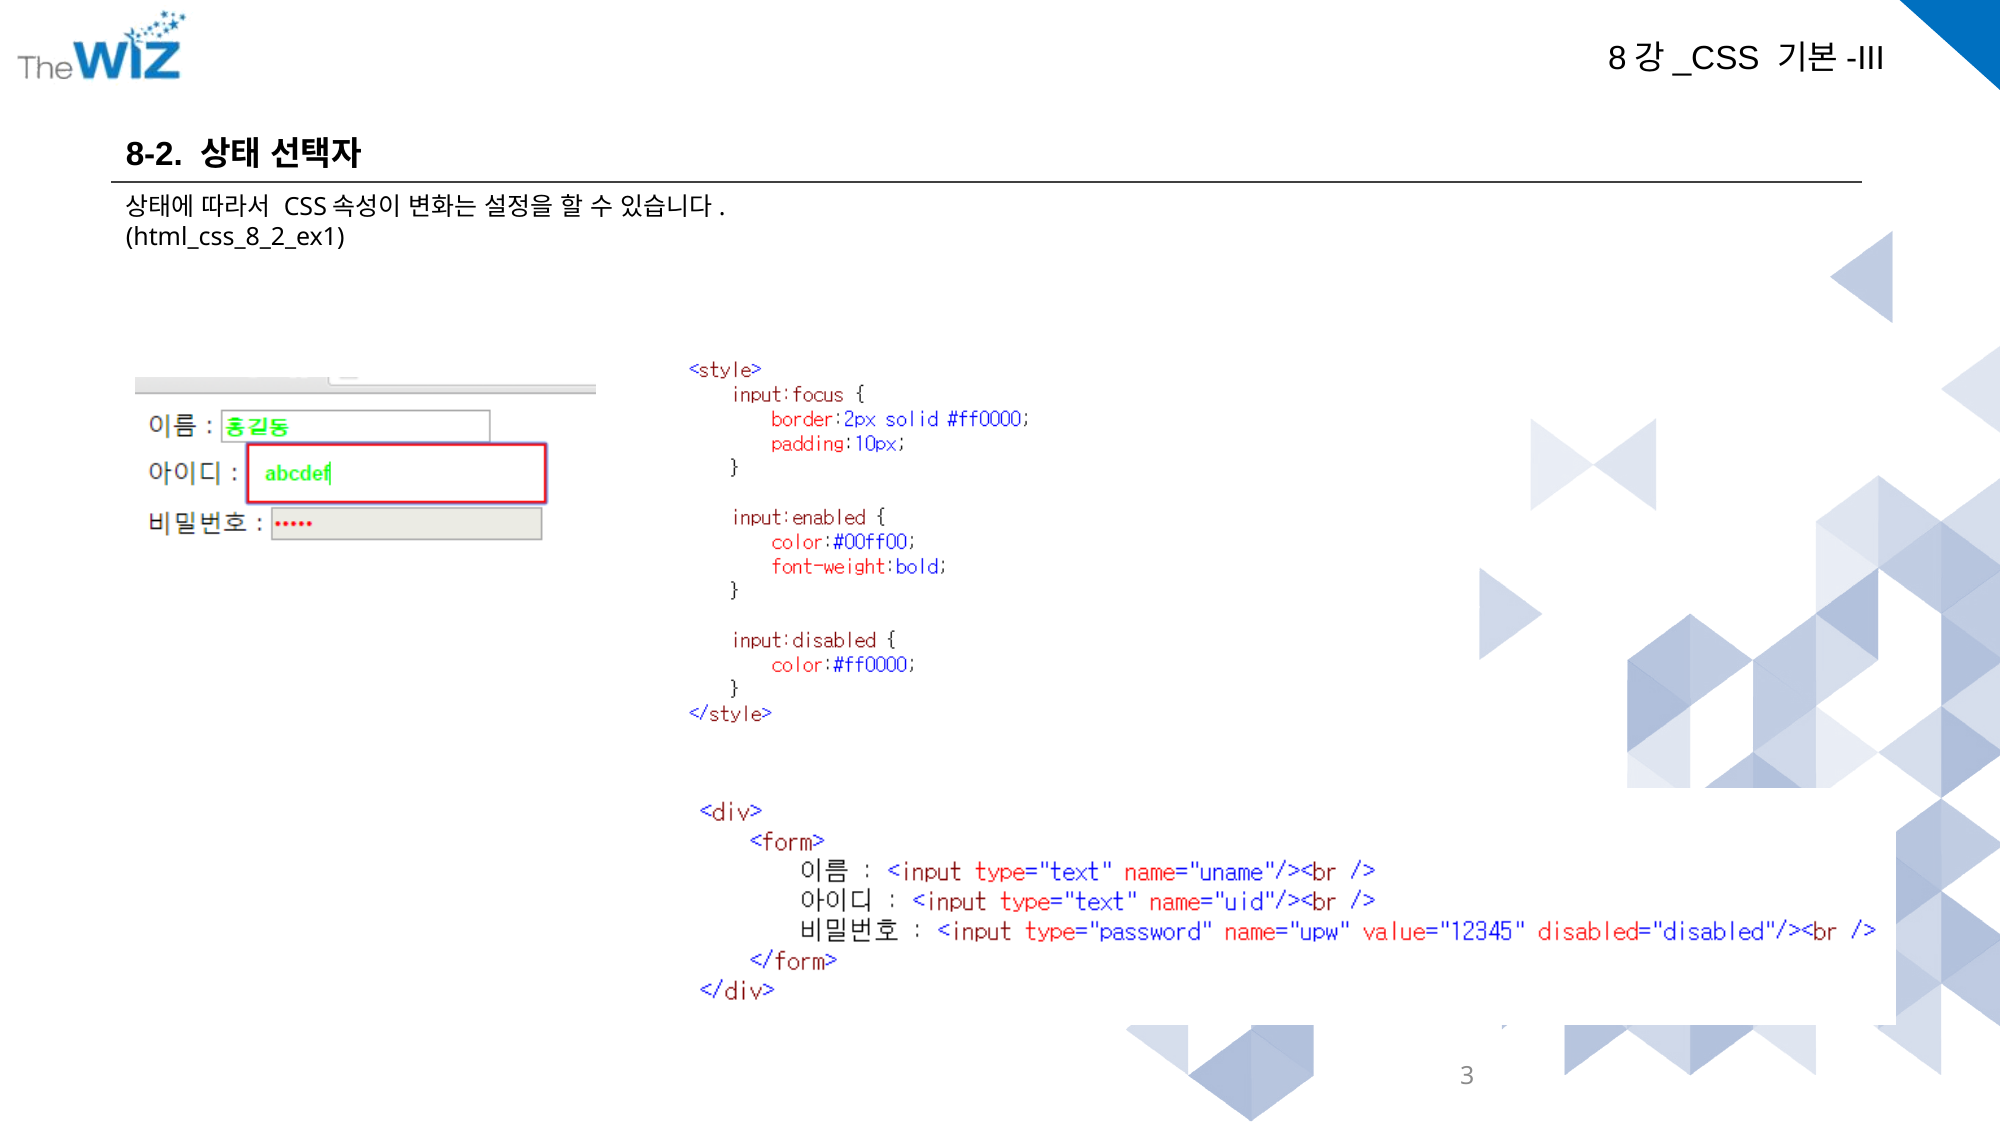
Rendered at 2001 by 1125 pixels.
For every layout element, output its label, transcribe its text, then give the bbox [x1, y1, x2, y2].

slide_number 3 [1039, 1046, 1490, 1107]
picture [0, 0, 215, 90]
picture [682, 350, 1058, 738]
picture [135, 377, 596, 575]
picture [682, 788, 1896, 1025]
text_box 상태에 따라서 CSS속성이 변화는 설정을 할 수 있습니다. (html_css_8_2_ex1) [111, 183, 1863, 258]
text_box 8-2. 상태 선택자 [111, 124, 1863, 180]
